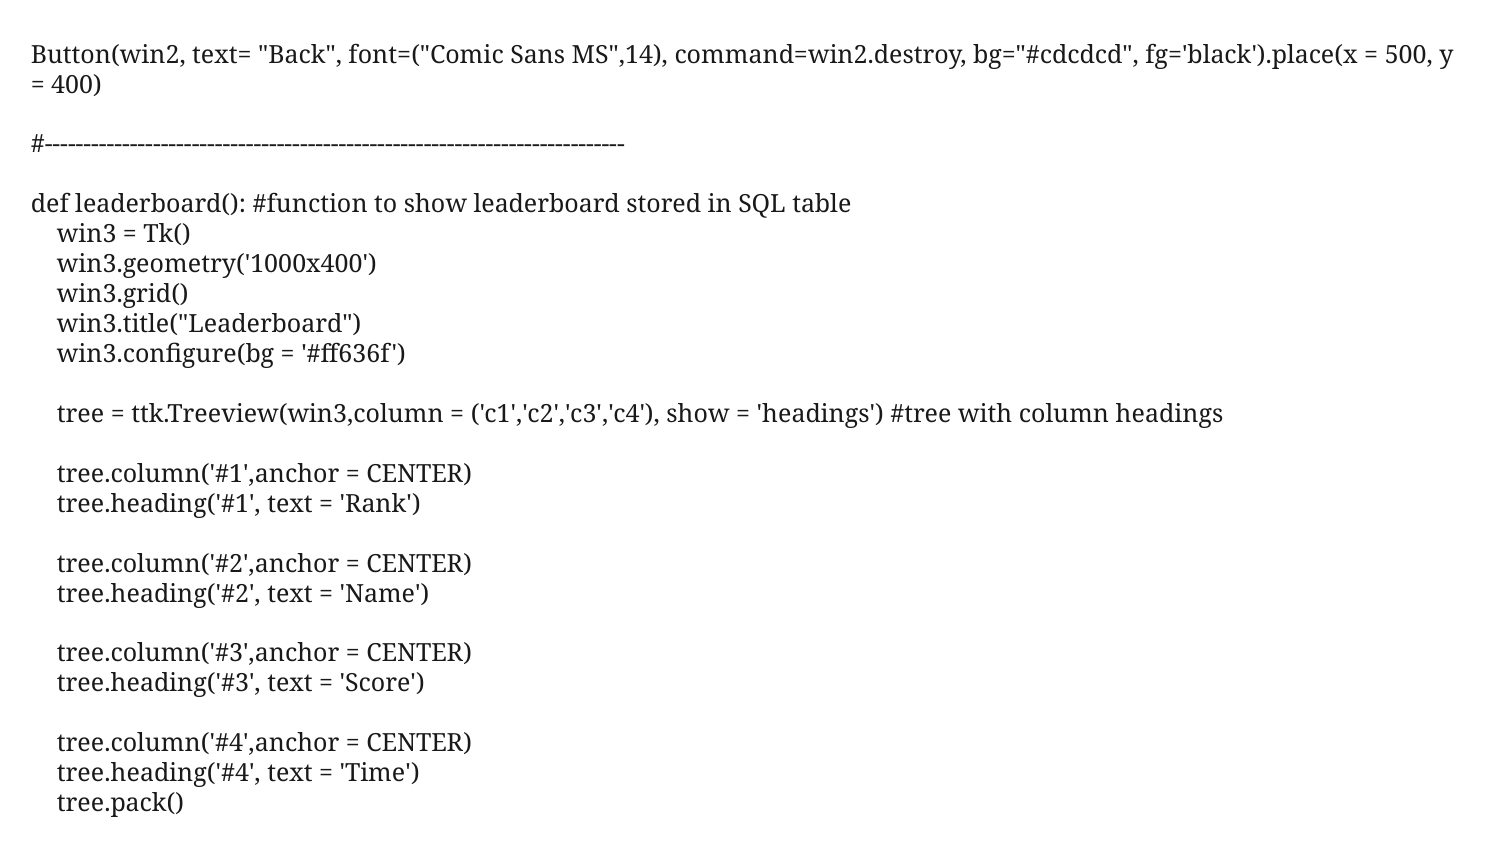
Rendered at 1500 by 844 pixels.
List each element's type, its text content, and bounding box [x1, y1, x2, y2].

text_box Button(win2, text= "Back", font=("Comic Sans MS",14), command=win2.destroy, bg="#cdcdcd", fg='black').place(x = 500, y = 400) #--------------------------------------------------------------------------- def leaderboard(): #function to show leaderboard stored in SQL table win3 = Tk() win3.geometry('1000x400') win3.grid() win3.title("Leaderboard") win3.configure(bg = '#ff636f') tree = ttk.Treeview(win3,column = ('c1','c2','c3','c4'), show = 'headings') #tree with column headings tree.column('#1',anchor = CENTER) tree.heading('#1', text = 'Rank') tree.column('#2',anchor = CENTER) tree.heading('#2', text = 'Name') tree.column('#3',anchor = CENTER) tree.heading('#3', text = 'Score') tree.column('#4',anchor = CENTER) tree.heading('#4', text = 'Time') tree.pack() [16, 30, 1479, 844]
